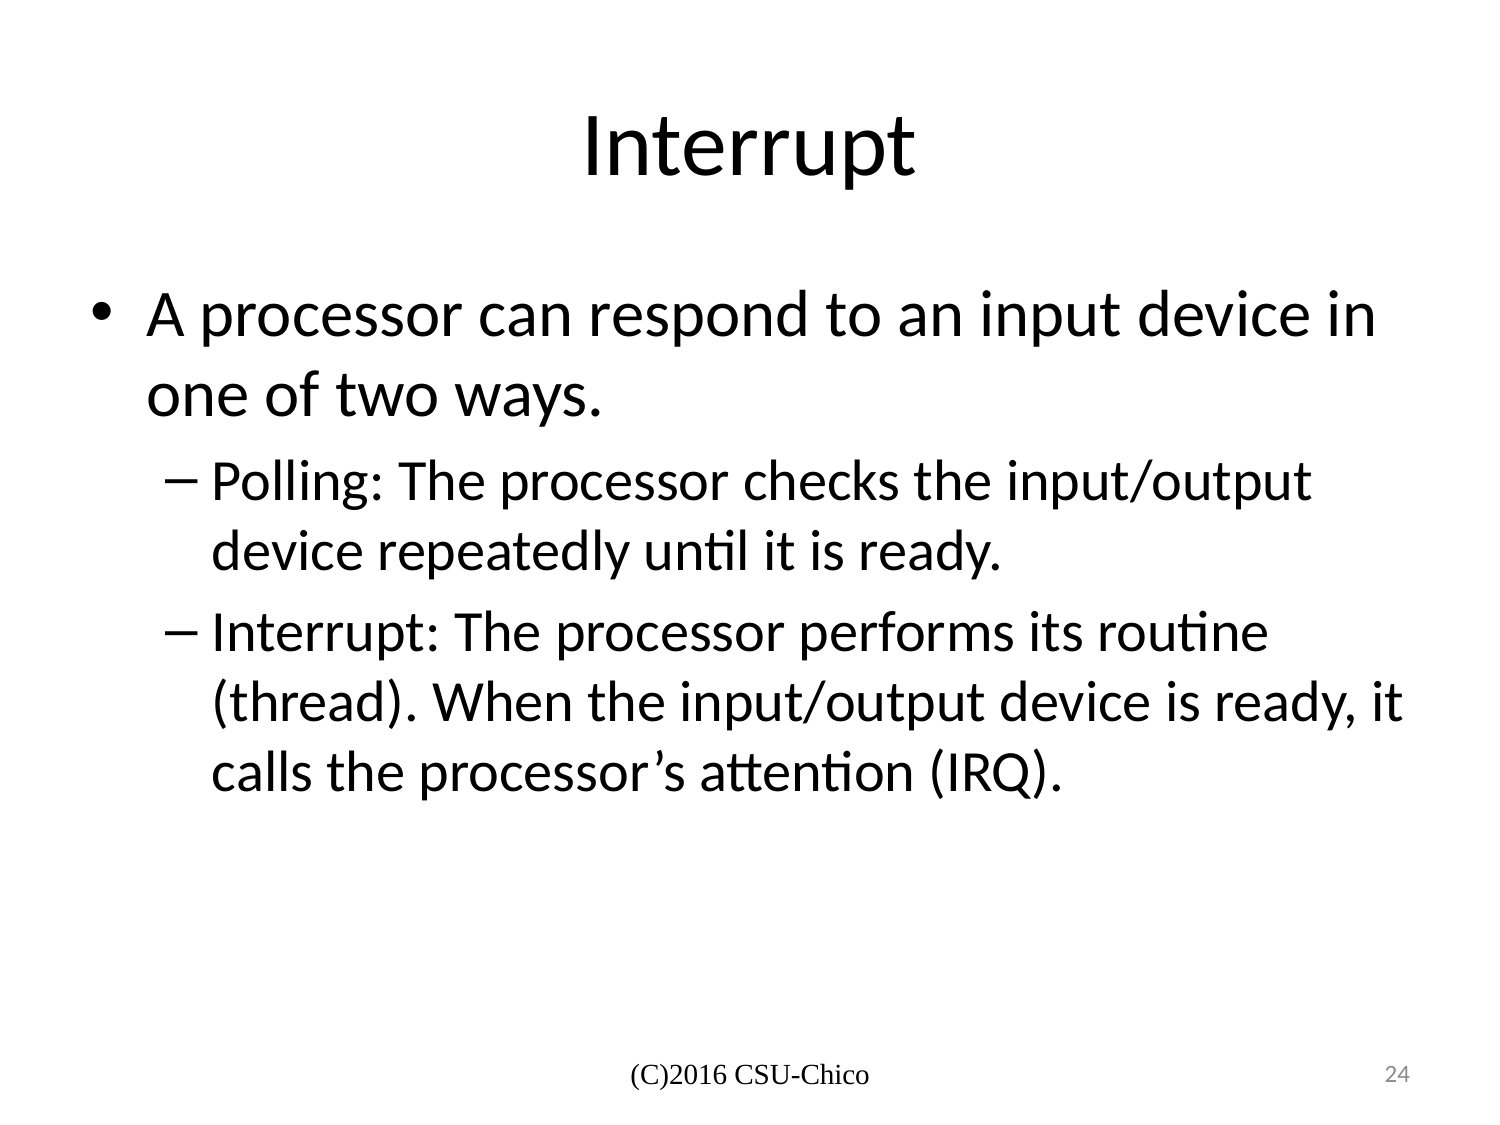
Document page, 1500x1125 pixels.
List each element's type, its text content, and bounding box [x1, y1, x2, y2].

list A processor can respond to an input device in one of two ways. Polling: The processor checks the input/output device repeatedly until it is ready. Interrupt: The processor performs its routine (thread). When the input/output device is ready, it calls the processor’s attention (IRQ). [75, 262, 1425, 1005]
footer (C)2016 CSU-Chico [512, 1042, 988, 1103]
title Interrupt [75, 45, 1425, 233]
slide_number 24 [1074, 1042, 1425, 1103]
